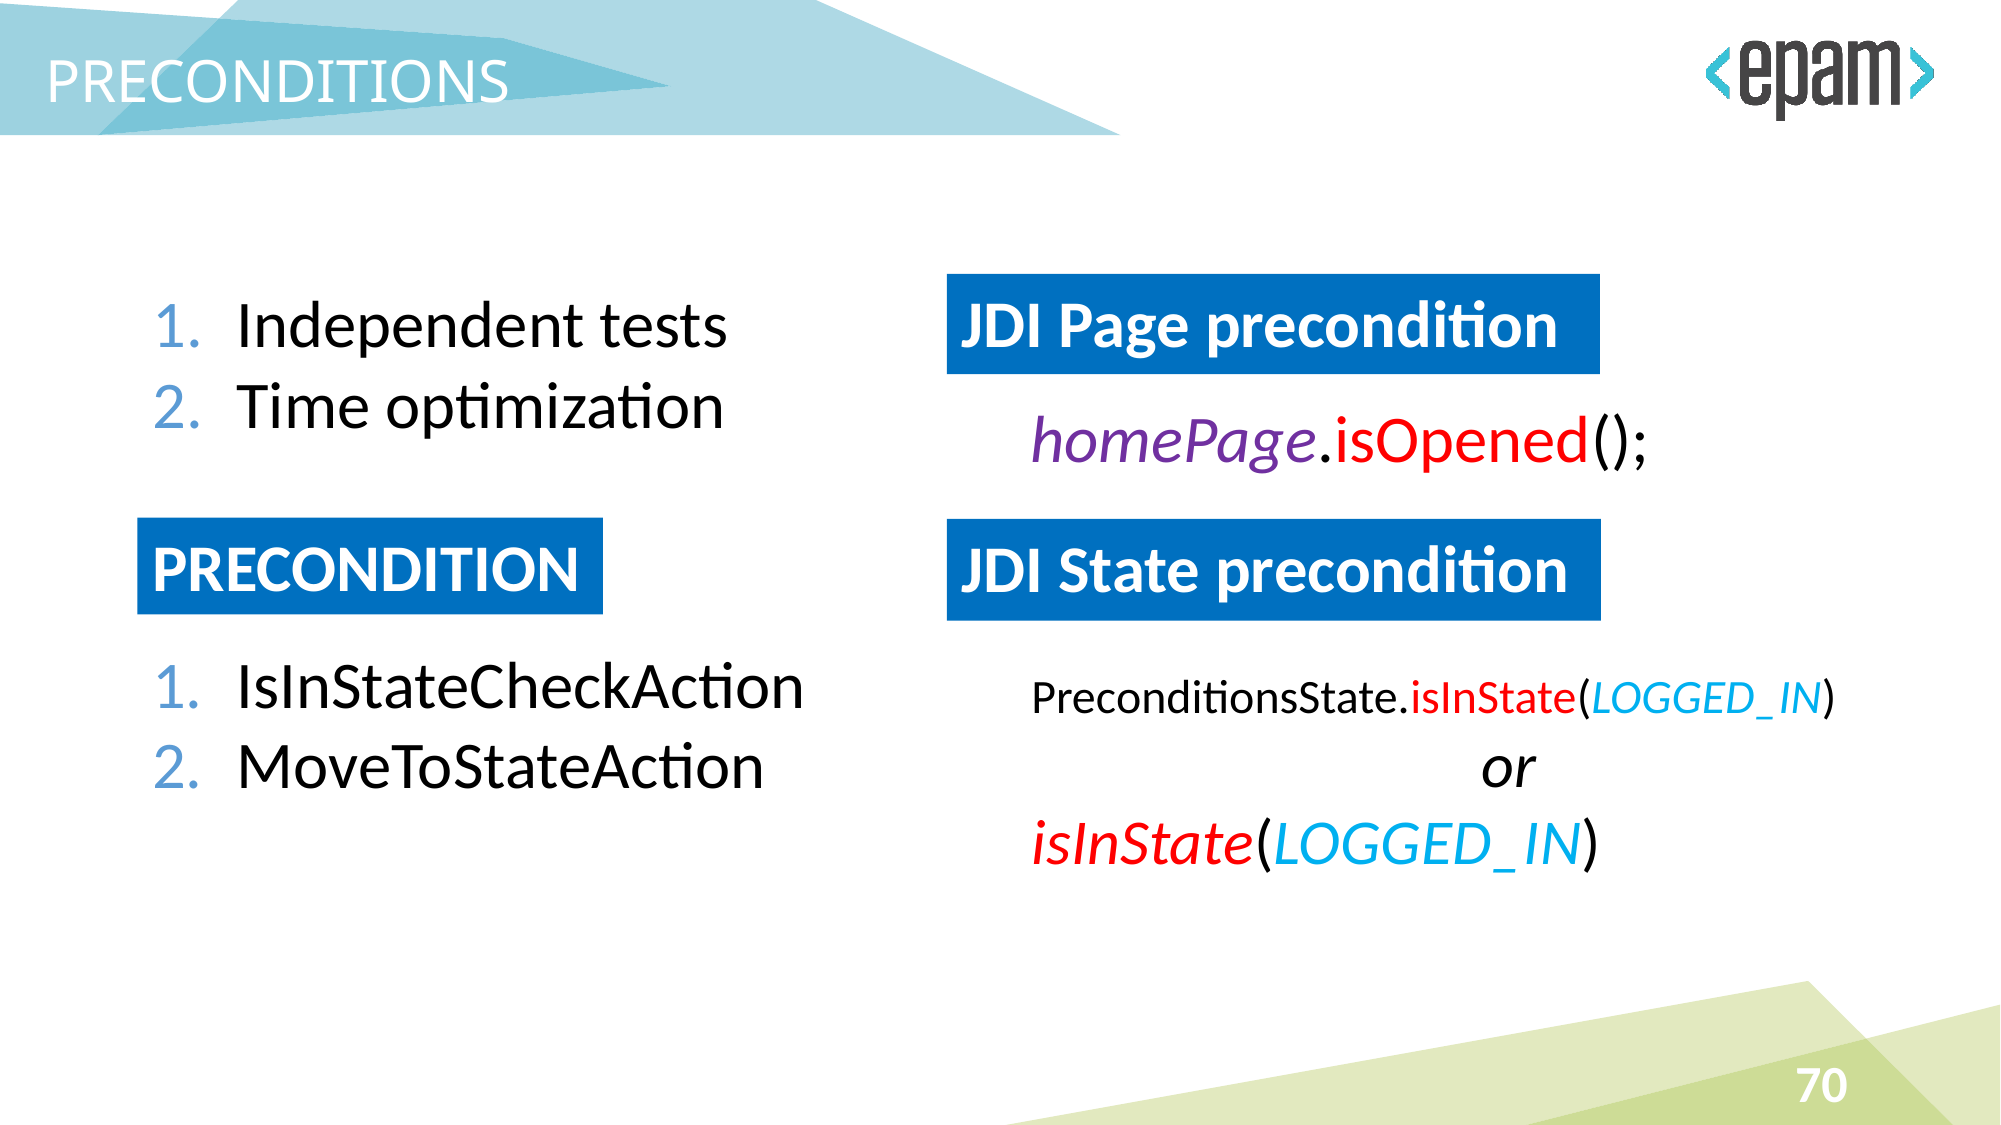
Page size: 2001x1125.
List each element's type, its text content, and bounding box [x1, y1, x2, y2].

text_box homePage.isOpened(); [1015, 387, 1790, 508]
text_box PreconditionsState.isInState(LOGGED_IN) or isInState(LOGGED_IN) [1016, 658, 2000, 885]
text_box JDI Page precondition [946, 273, 1600, 375]
text_box IsInStateCheckAction MoveToStateAction [137, 634, 835, 822]
list preconditions [30, 36, 2000, 158]
text_box PRECONDITION [137, 517, 603, 615]
list Independent tests Time optimization [137, 273, 835, 480]
picture [1682, 19, 1957, 127]
slide_number 70 [1412, 1042, 1863, 1103]
text_box JDI State precondition [946, 518, 1601, 621]
